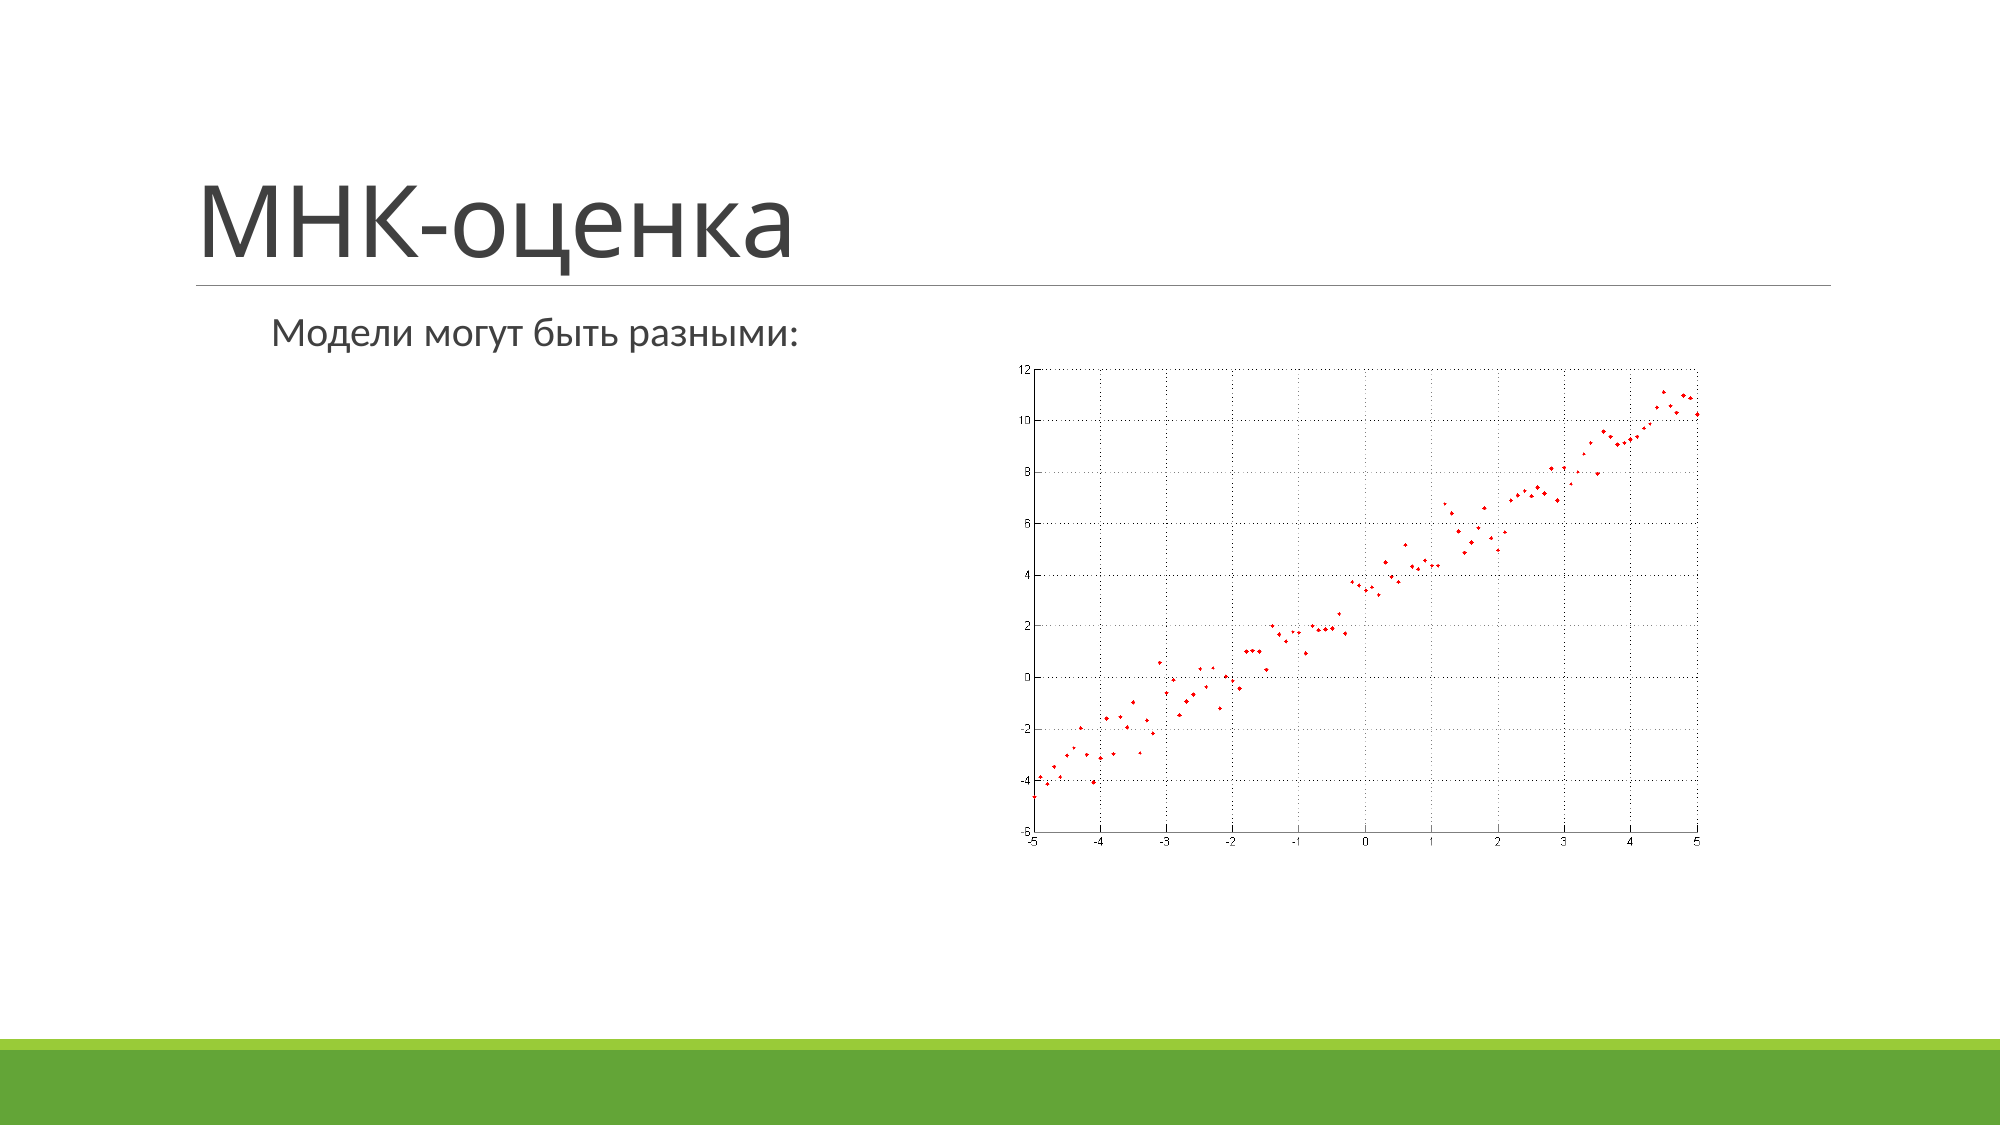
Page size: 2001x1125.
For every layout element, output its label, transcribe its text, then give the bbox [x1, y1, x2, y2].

title МНК-оценка [180, 47, 1830, 285]
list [996, 325, 1715, 894]
